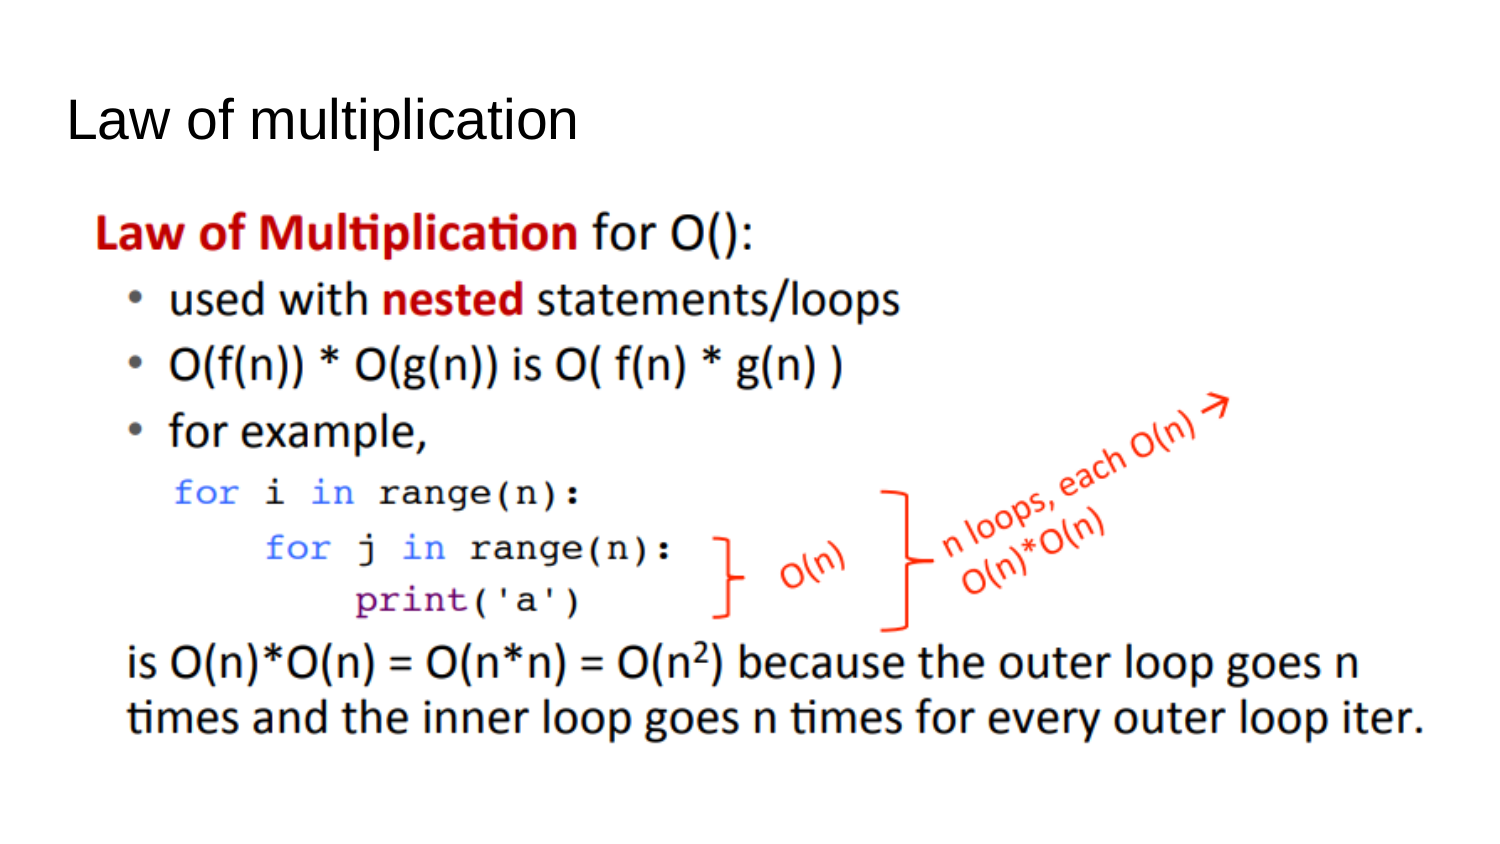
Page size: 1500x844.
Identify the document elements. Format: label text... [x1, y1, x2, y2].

picture [50, 188, 1466, 750]
title Law of multiplication [51, 72, 1449, 167]
